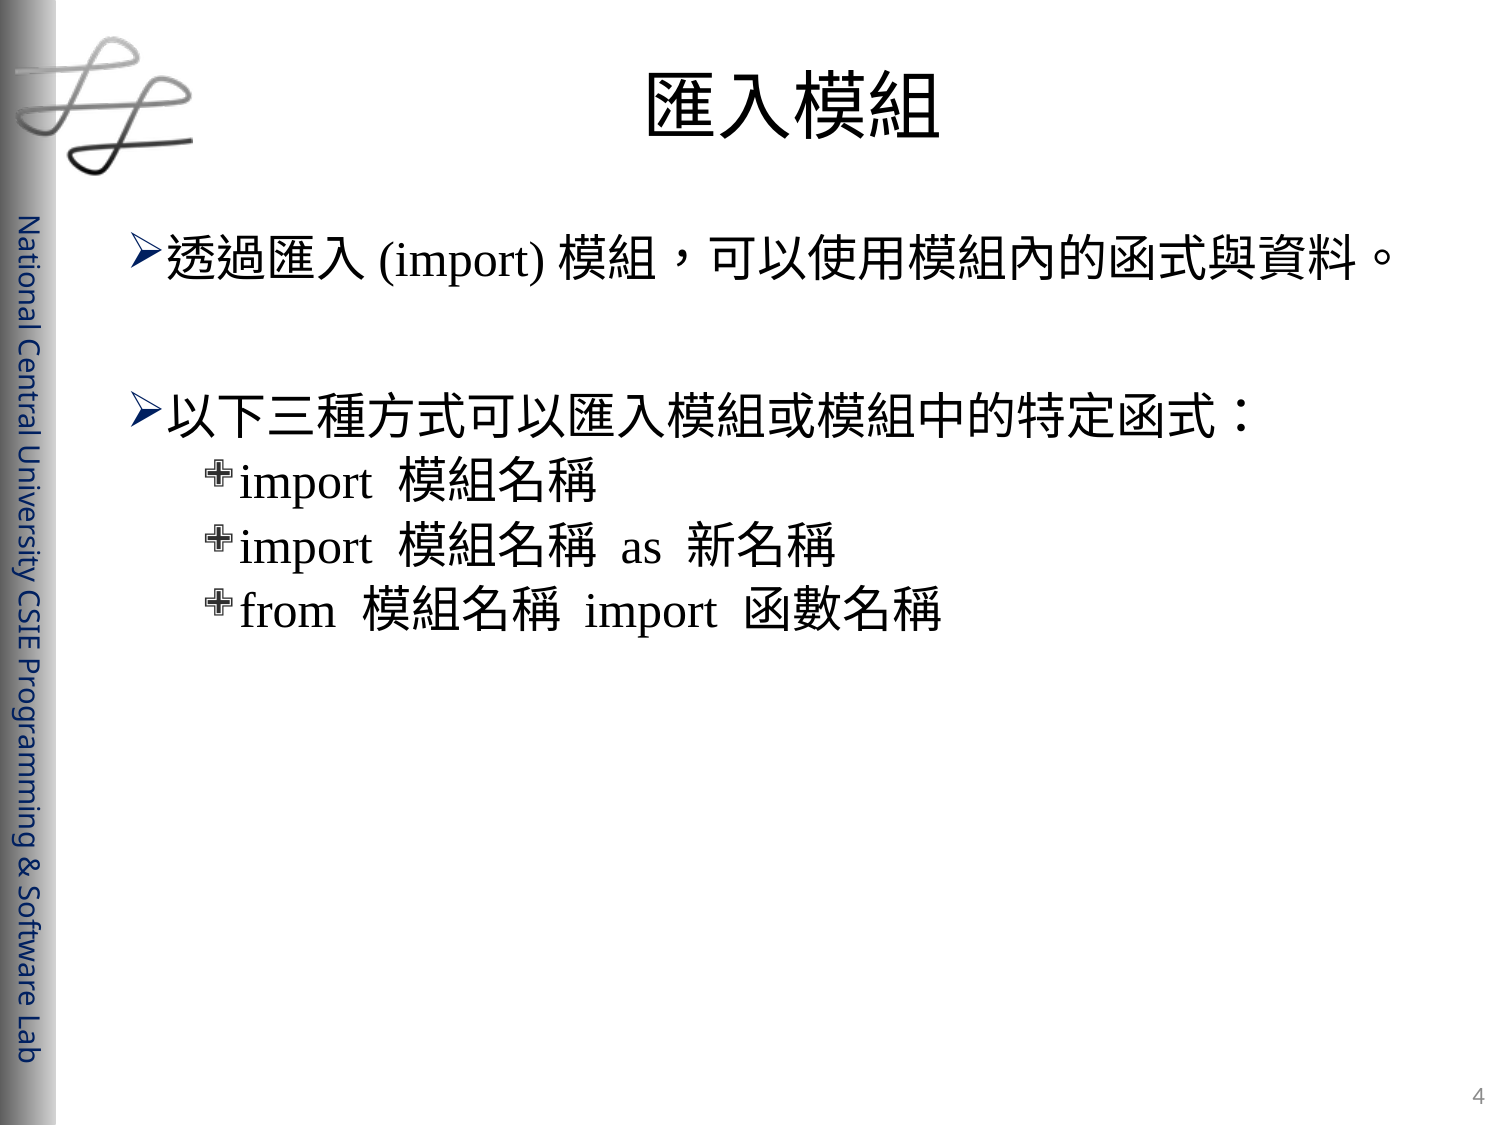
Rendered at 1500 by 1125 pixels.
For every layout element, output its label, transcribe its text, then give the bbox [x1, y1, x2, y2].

slide_number 4 [1162, 1064, 1500, 1125]
list 透過匯入(import)模組，可以使用模組內的函式與資料。 以下三種方式可以匯入模組或模組中的特定函式： import 模組名稱 import 模組名稱 as 新名稱 from 模組名稱 import 函數名稱 [111, 225, 1473, 1105]
picture [15, 18, 193, 195]
title 匯入模組 [111, 19, 1473, 200]
